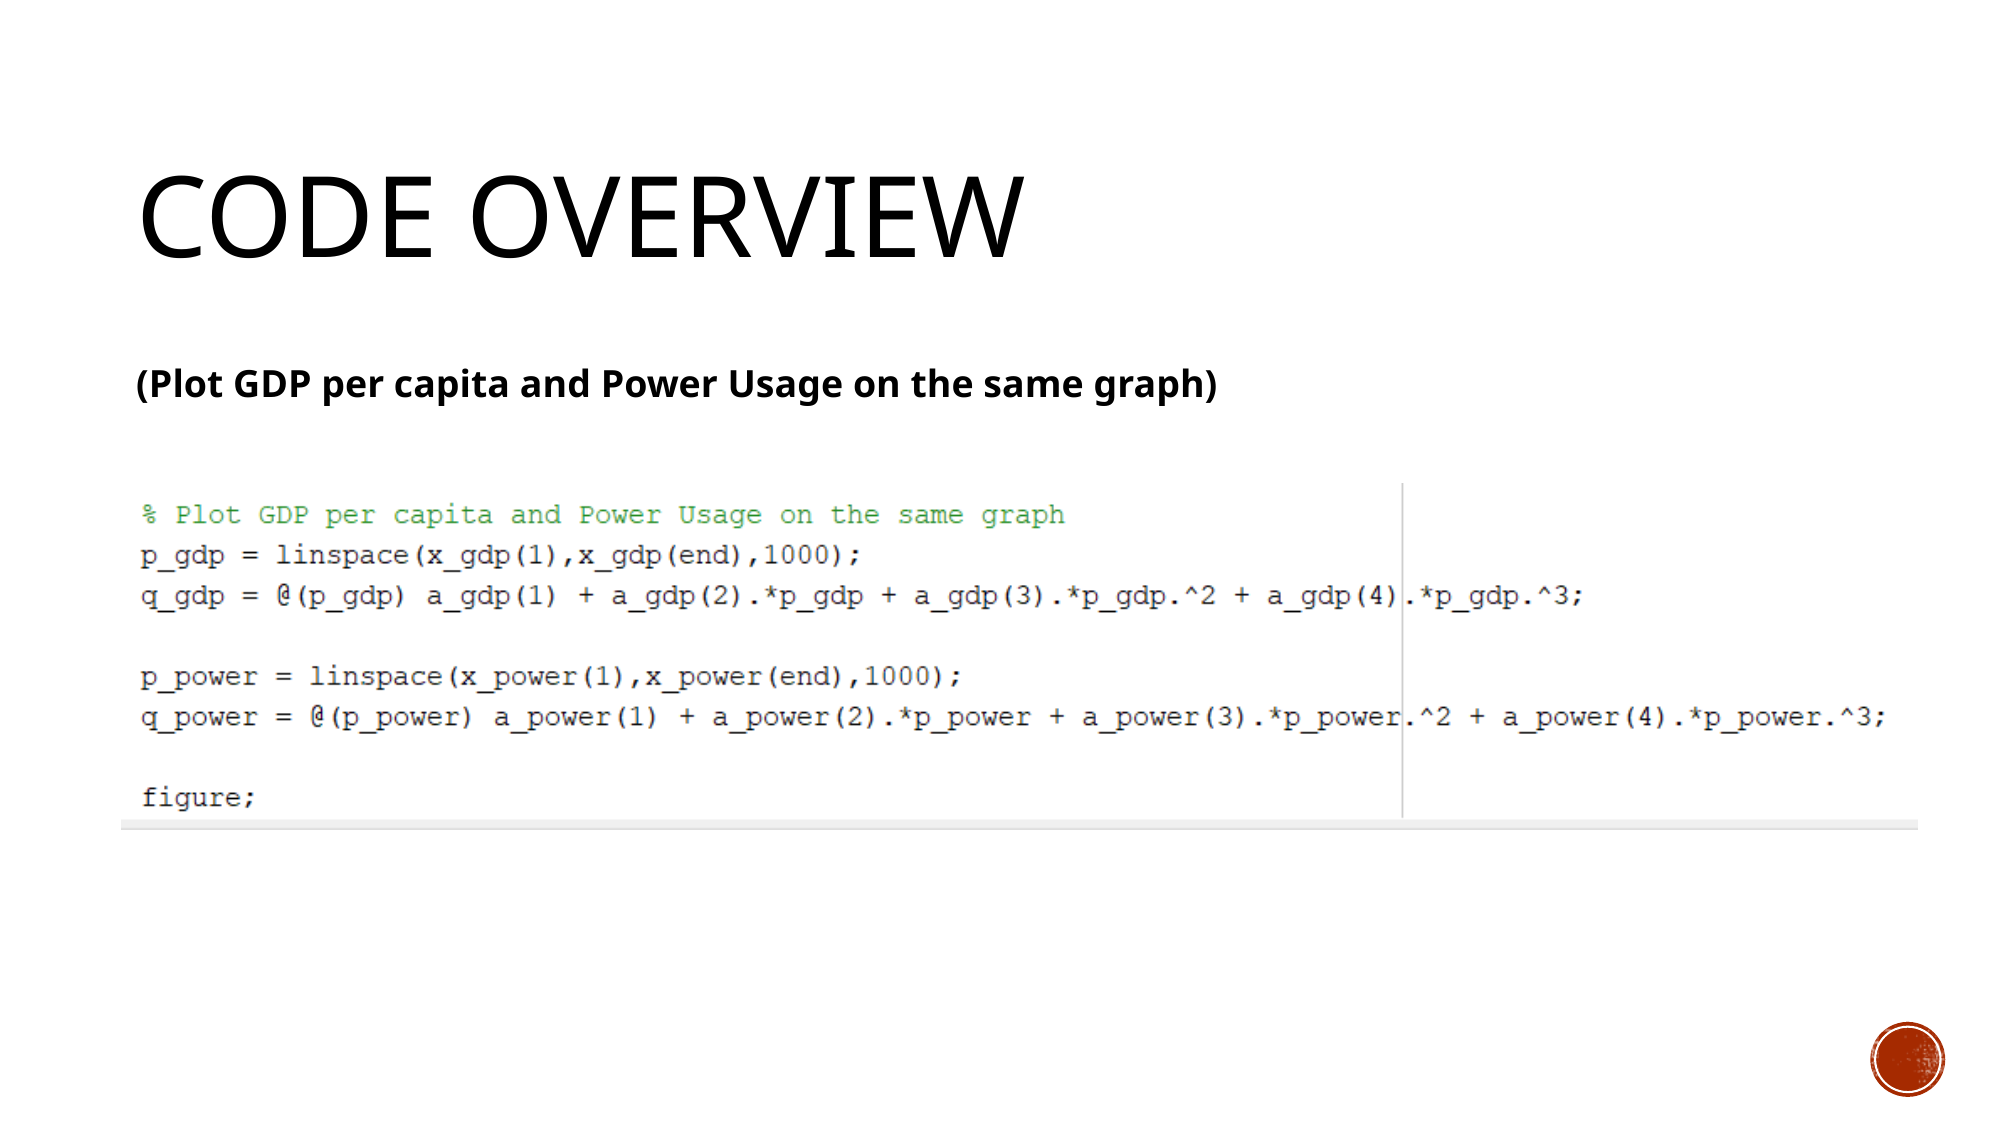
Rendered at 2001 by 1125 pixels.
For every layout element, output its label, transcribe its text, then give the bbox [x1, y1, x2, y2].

picture [121, 483, 1918, 829]
text_box (Plot GDP per capita and Power Usage on the same graph) [121, 352, 1468, 413]
title Code Overview [121, 88, 1772, 353]
